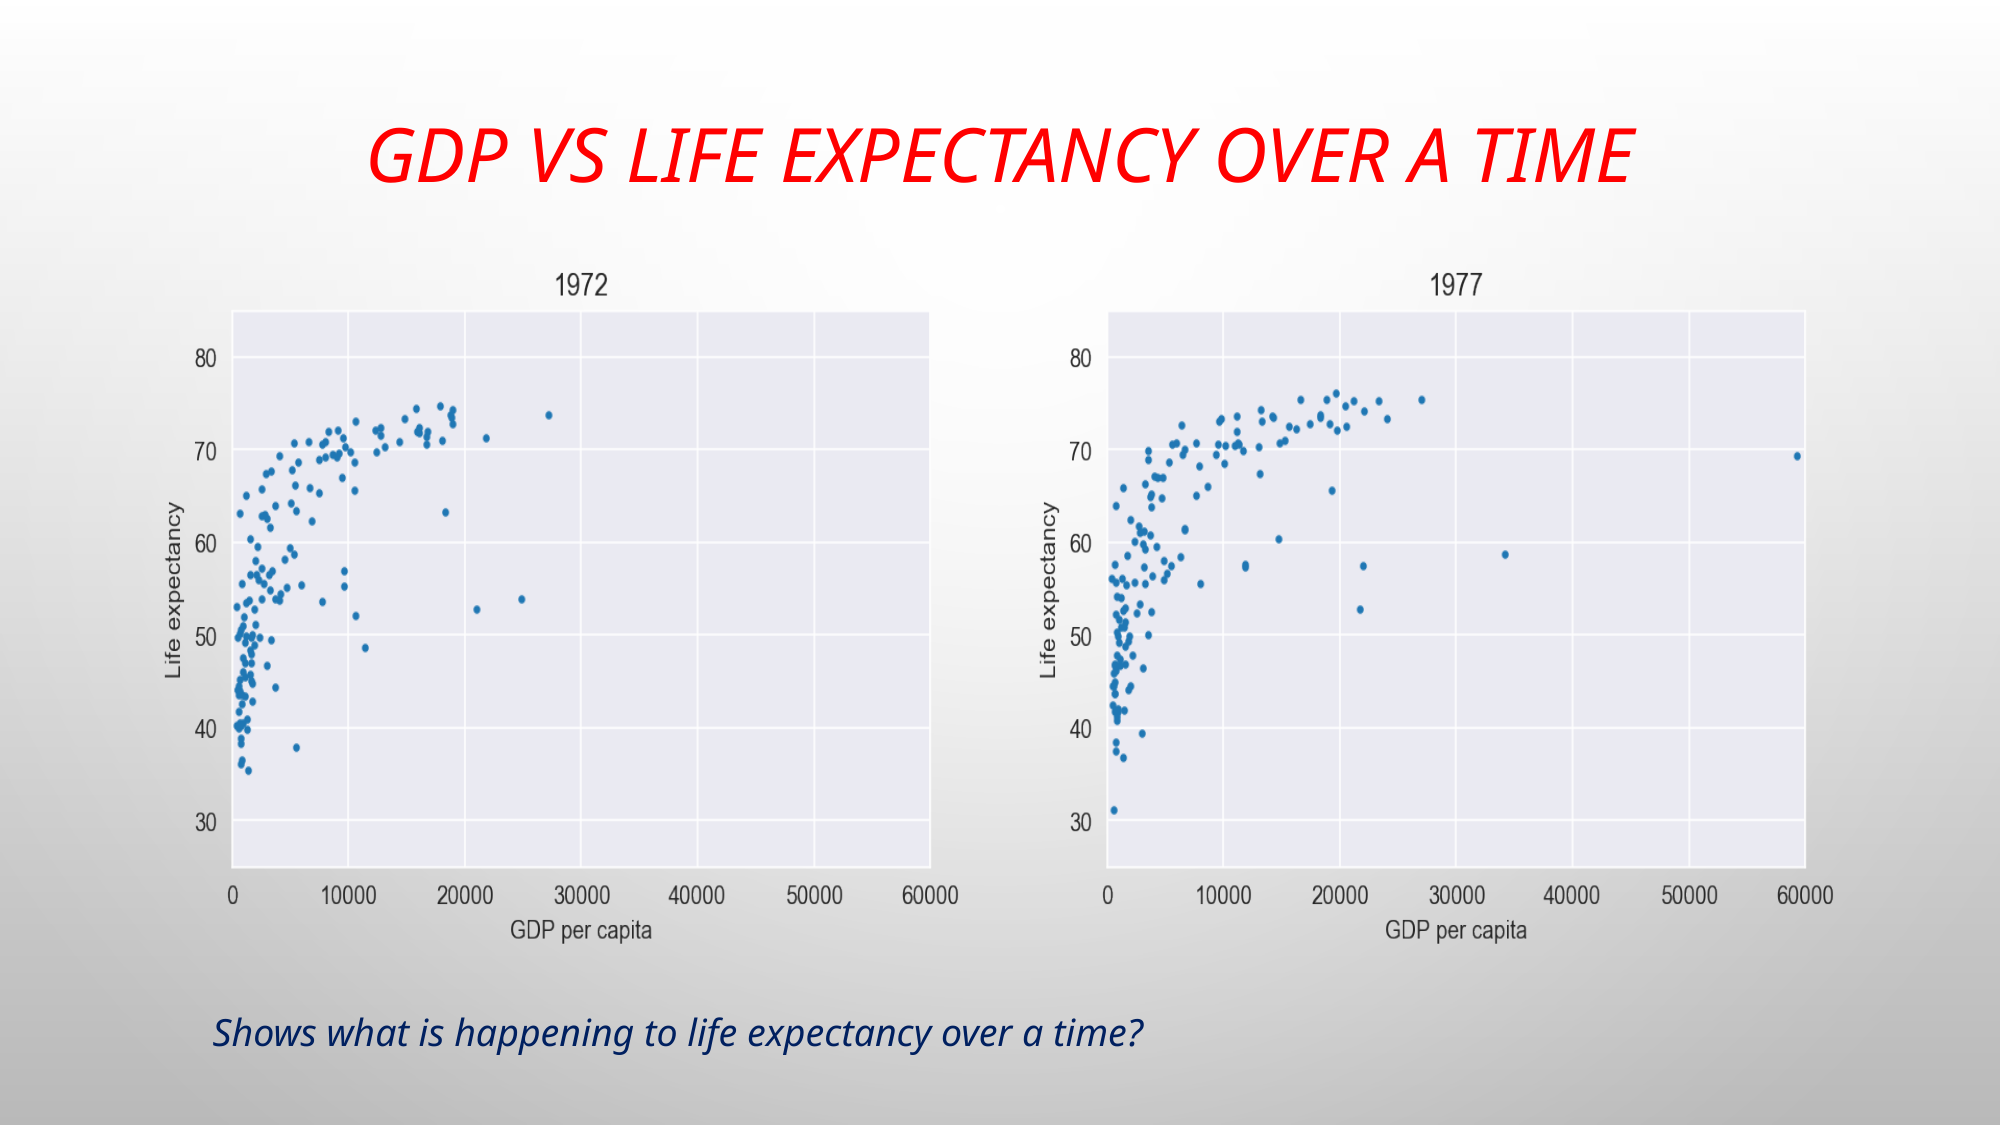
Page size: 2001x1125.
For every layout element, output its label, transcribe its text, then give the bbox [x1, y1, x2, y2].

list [151, 254, 974, 963]
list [1026, 254, 1849, 963]
picture [0, 0, 2000, 1125]
text_box Shows what is happening to life expectancy over a time? [197, 1001, 1197, 1062]
title GDP vs Life Expectancy over a time [149, 101, 1851, 215]
